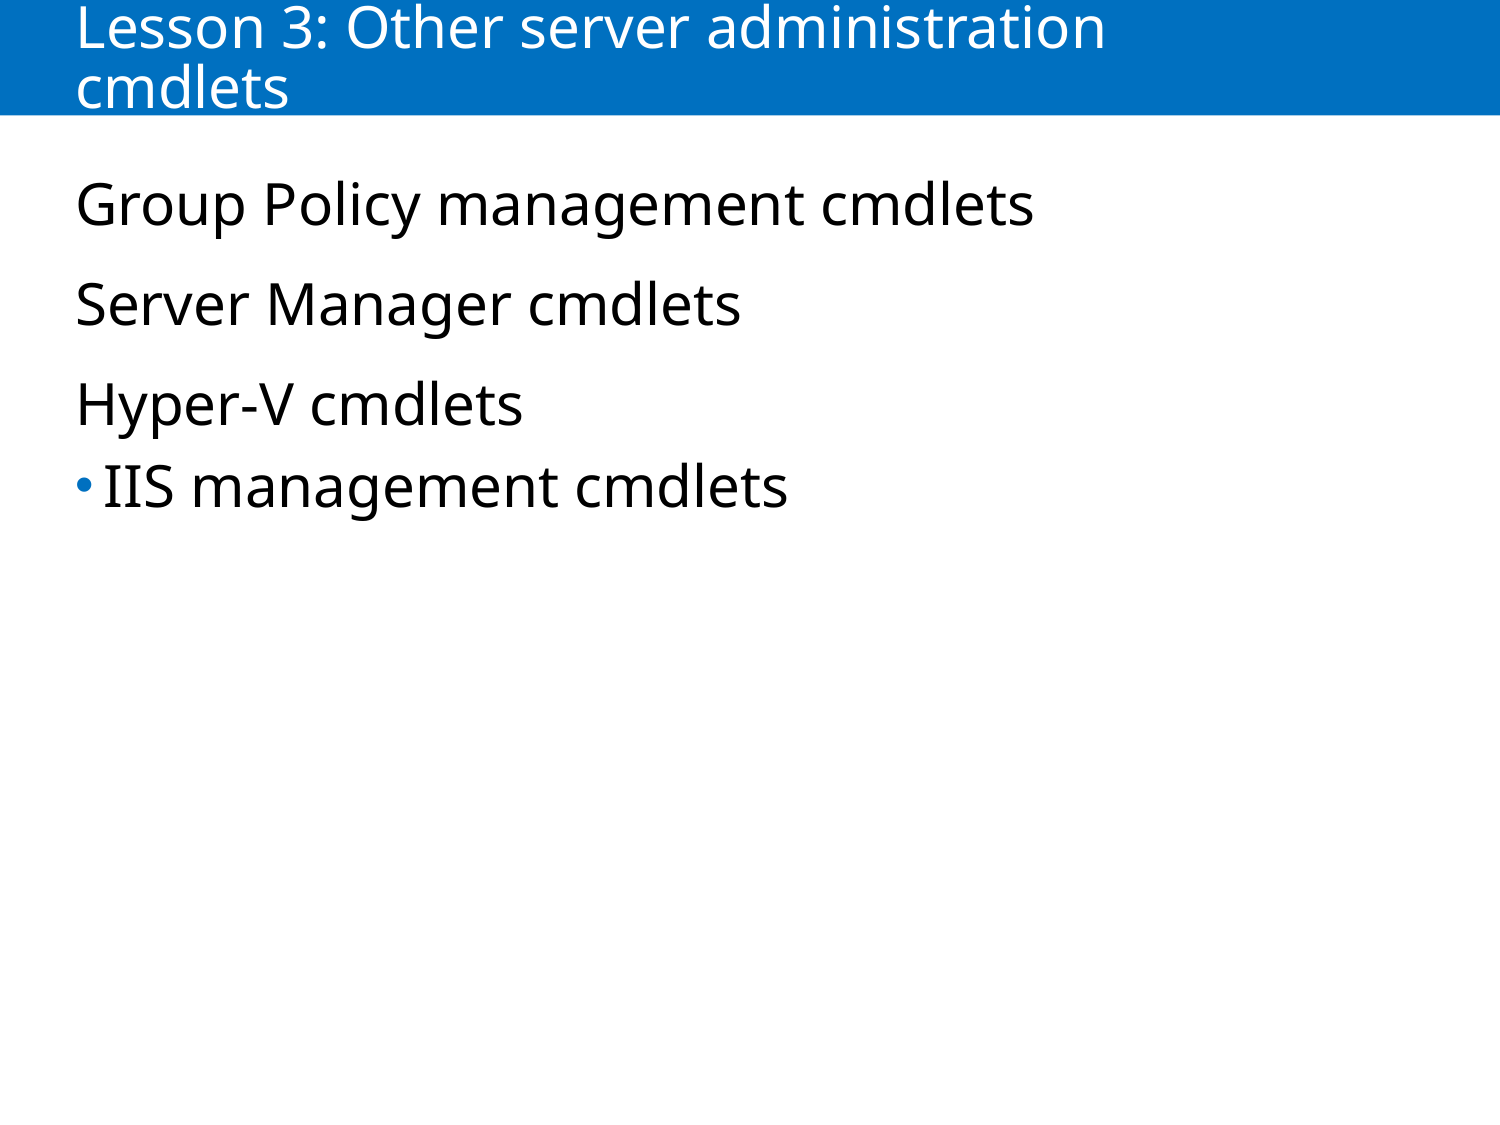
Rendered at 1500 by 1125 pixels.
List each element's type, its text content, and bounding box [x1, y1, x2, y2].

list Group Policy management cmdlets Server Manager cmdlets Hyper-V cmdlets IIS management cmdlets [74, 167, 1408, 1013]
title Lesson 3: Other server administration cmdlets [75, 0, 1351, 122]
